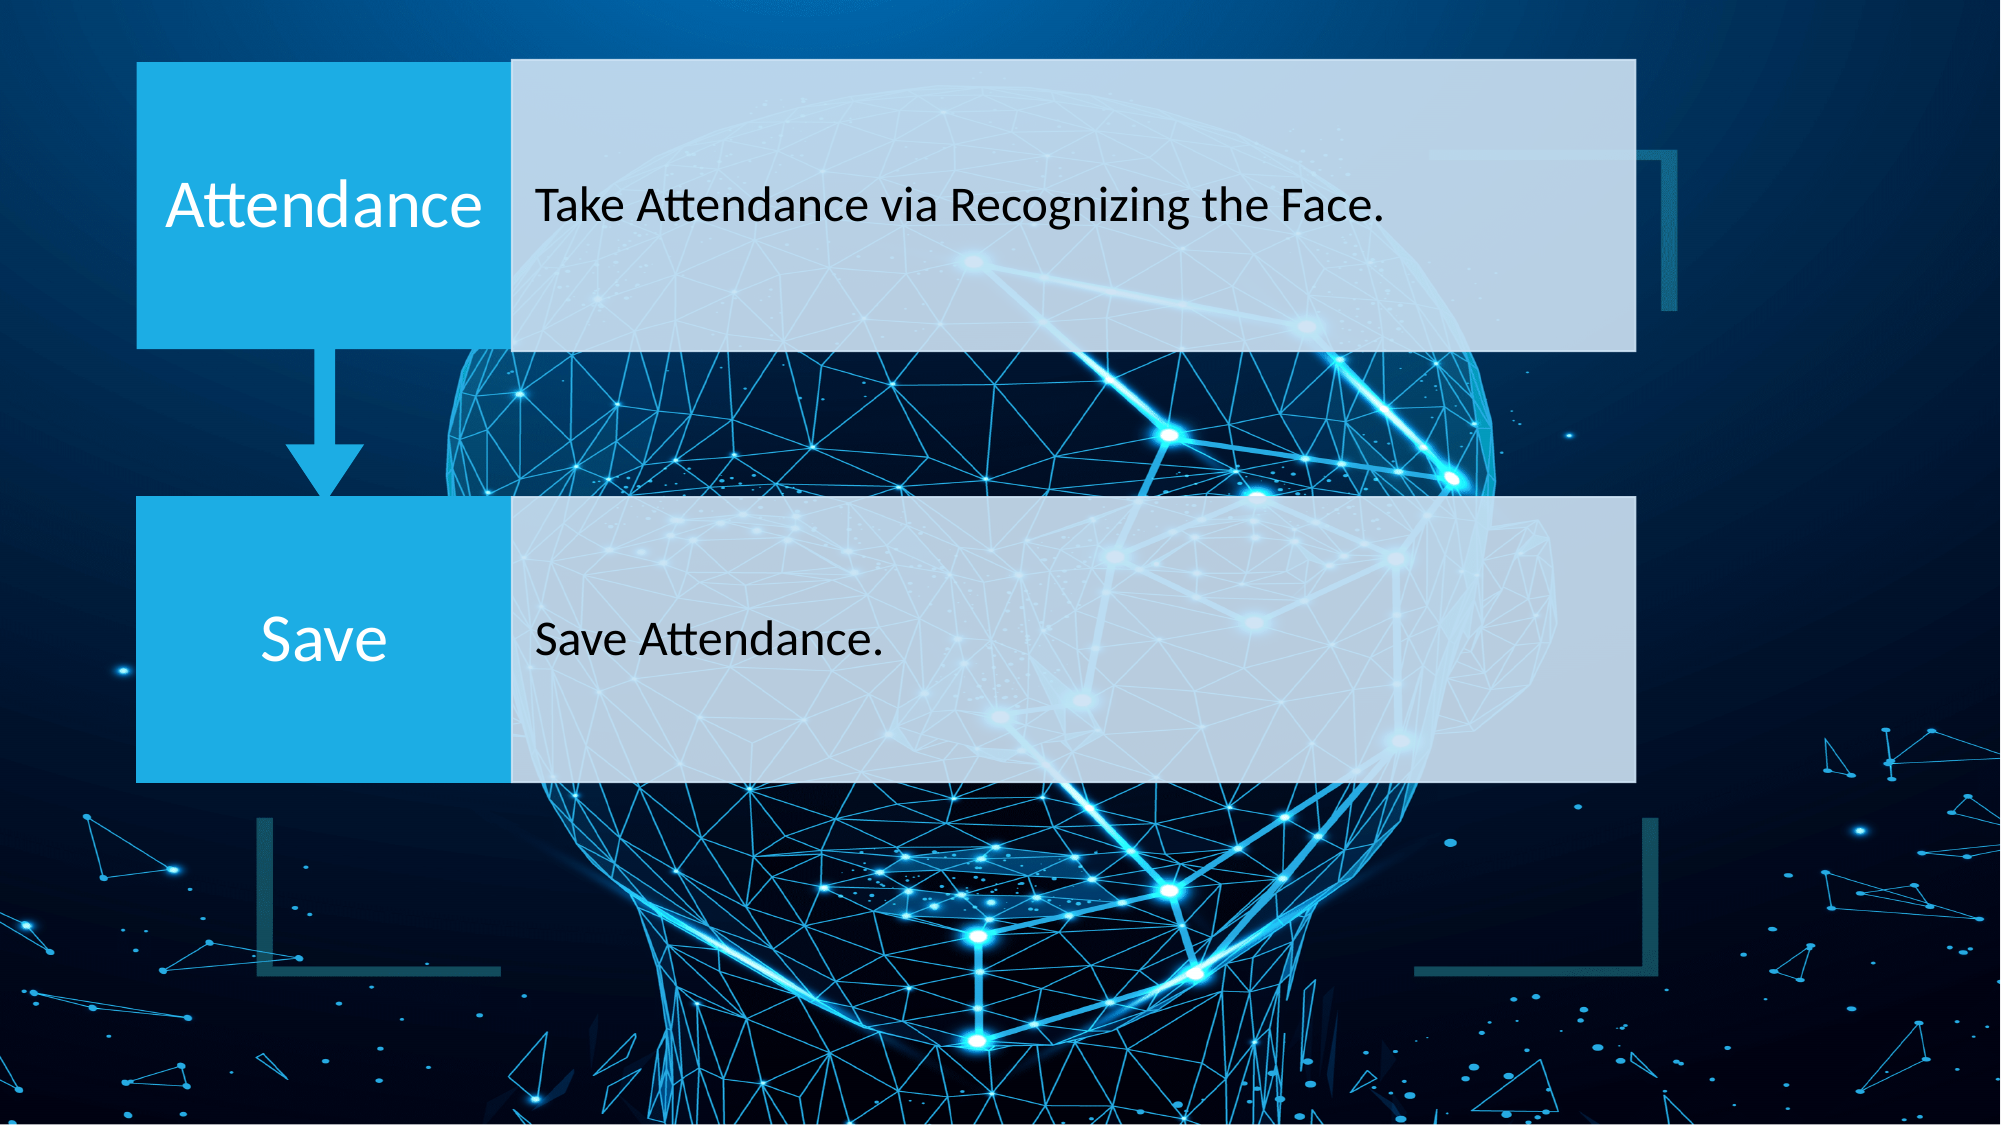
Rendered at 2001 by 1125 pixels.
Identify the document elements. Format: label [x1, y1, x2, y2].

text_box [137, 59, 1636, 783]
picture [0, 0, 2001, 1125]
